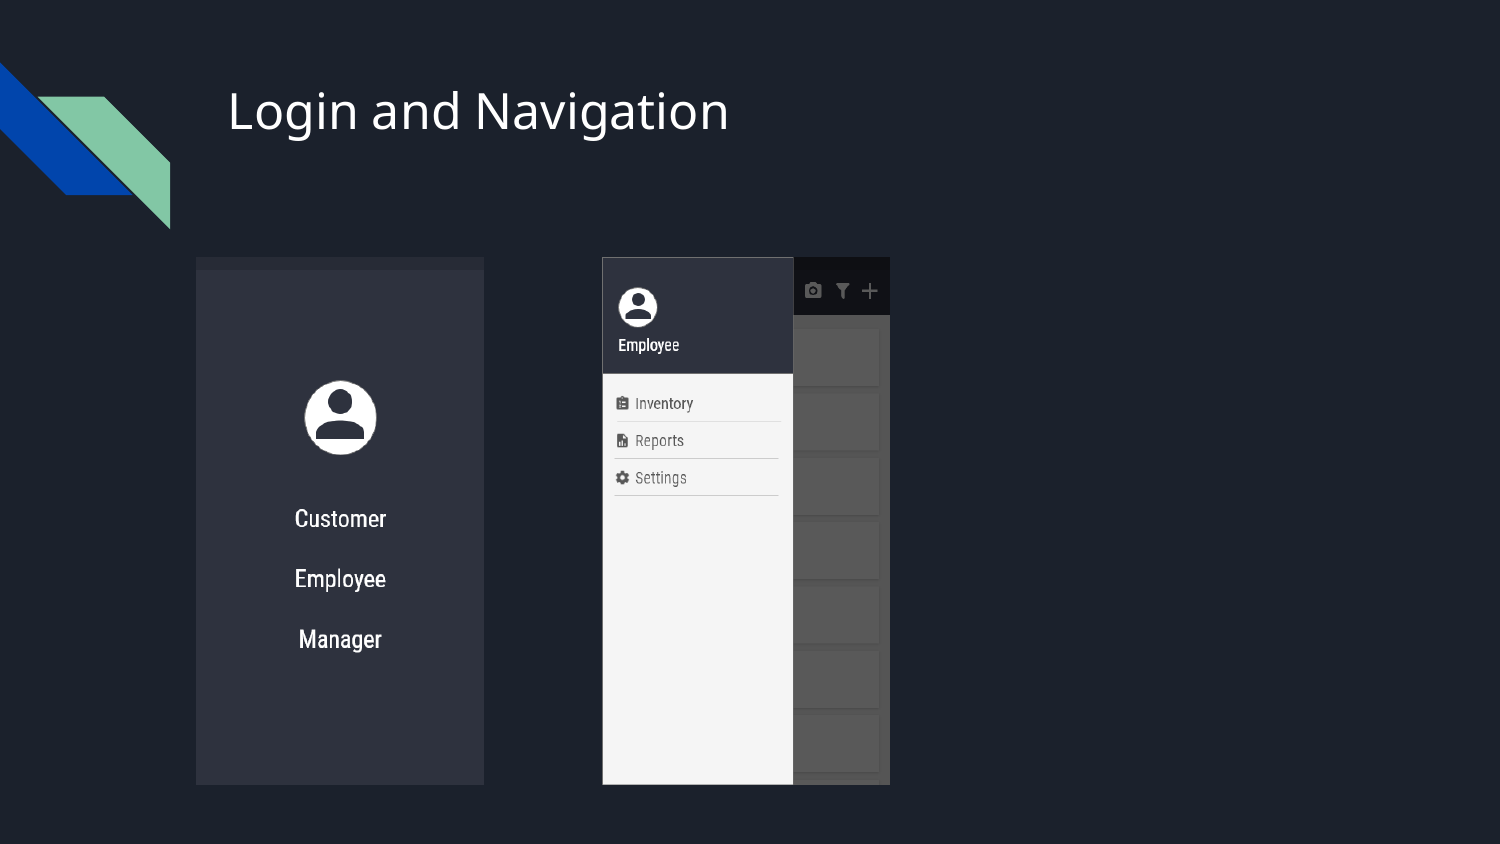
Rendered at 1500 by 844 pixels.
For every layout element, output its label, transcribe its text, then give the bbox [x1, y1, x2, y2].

title Login and Navigation [212, 64, 1368, 215]
picture [601, 256, 890, 785]
picture [195, 256, 484, 785]
